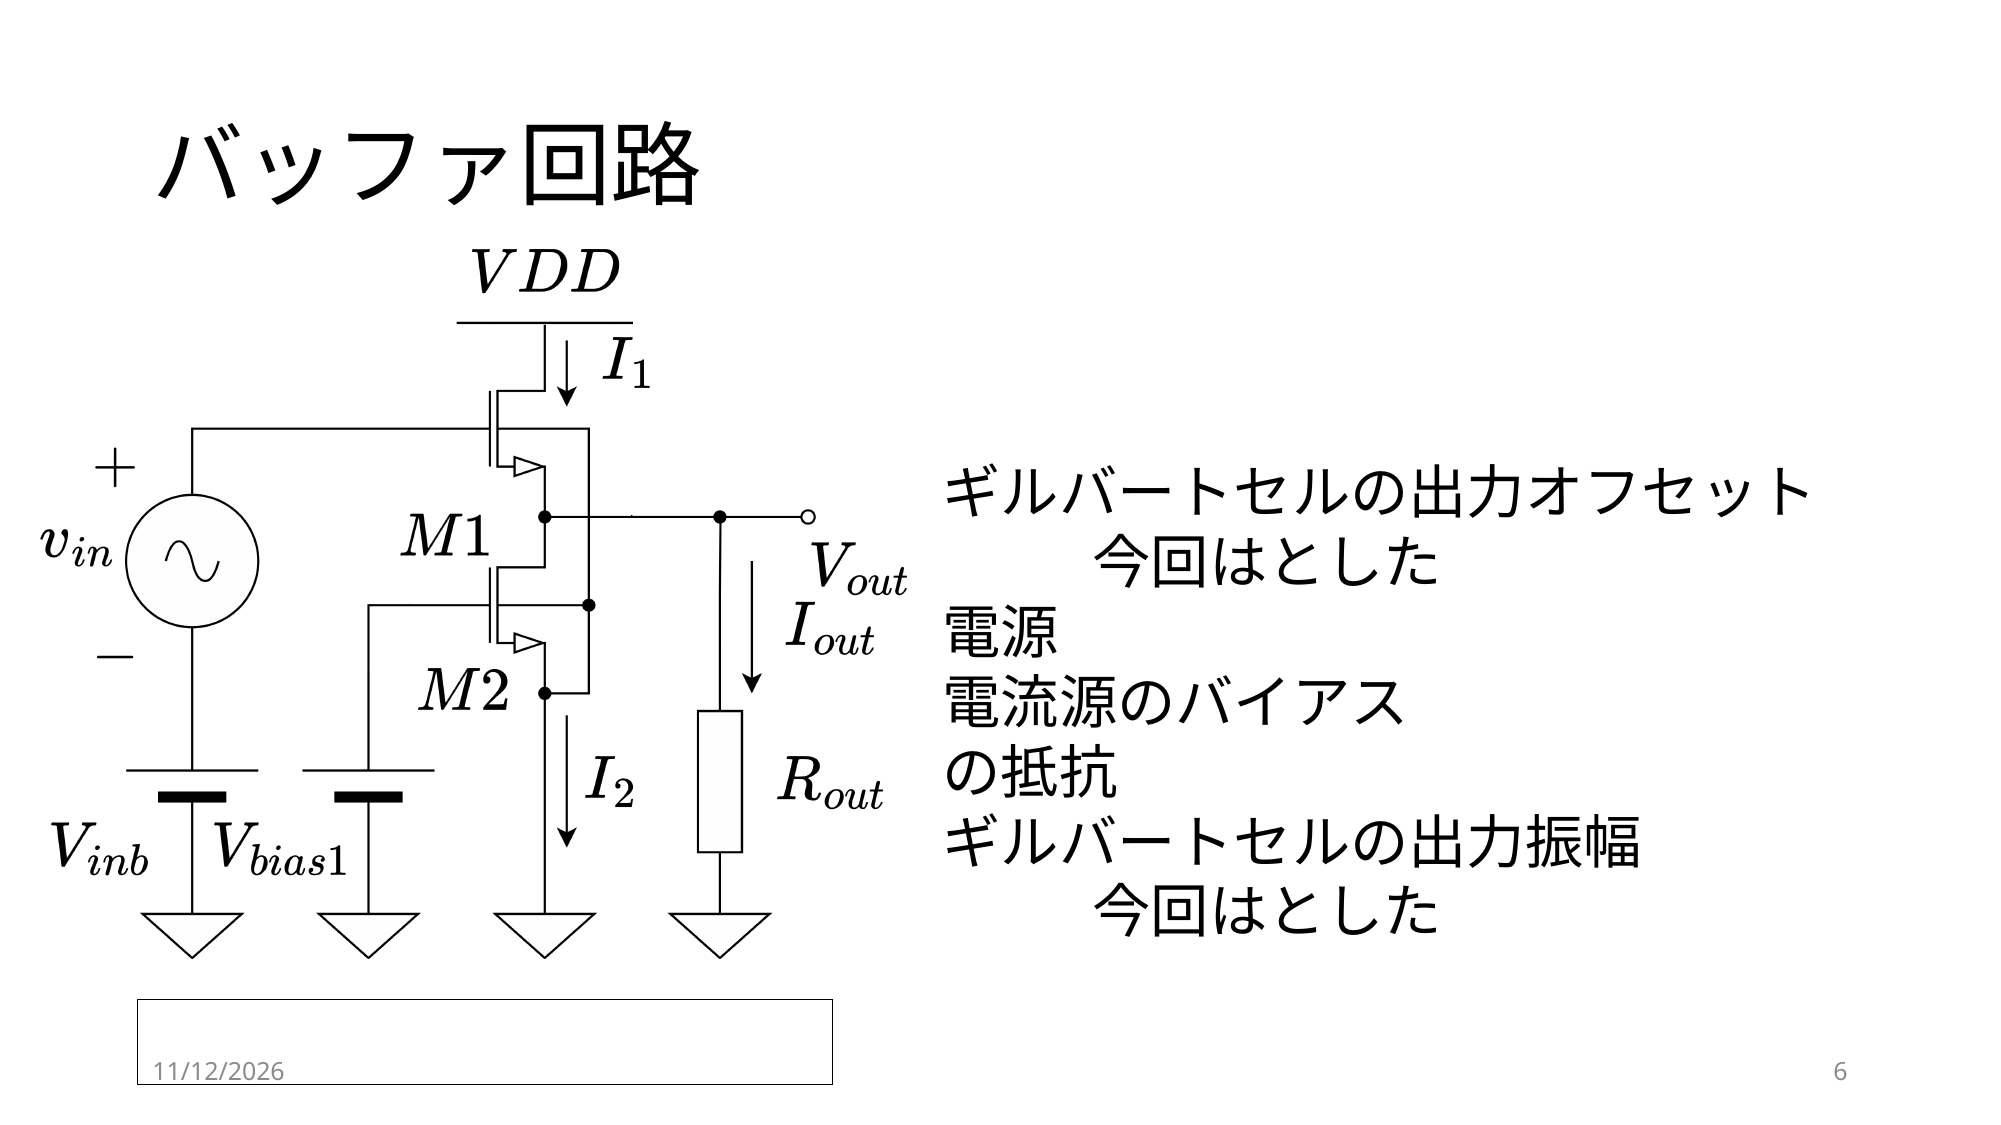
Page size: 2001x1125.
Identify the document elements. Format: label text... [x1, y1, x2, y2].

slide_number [137, 1042, 588, 1103]
slide_number 6 [1412, 1042, 1863, 1103]
title バッファ回路 [137, 59, 1863, 278]
picture [0, 229, 993, 959]
